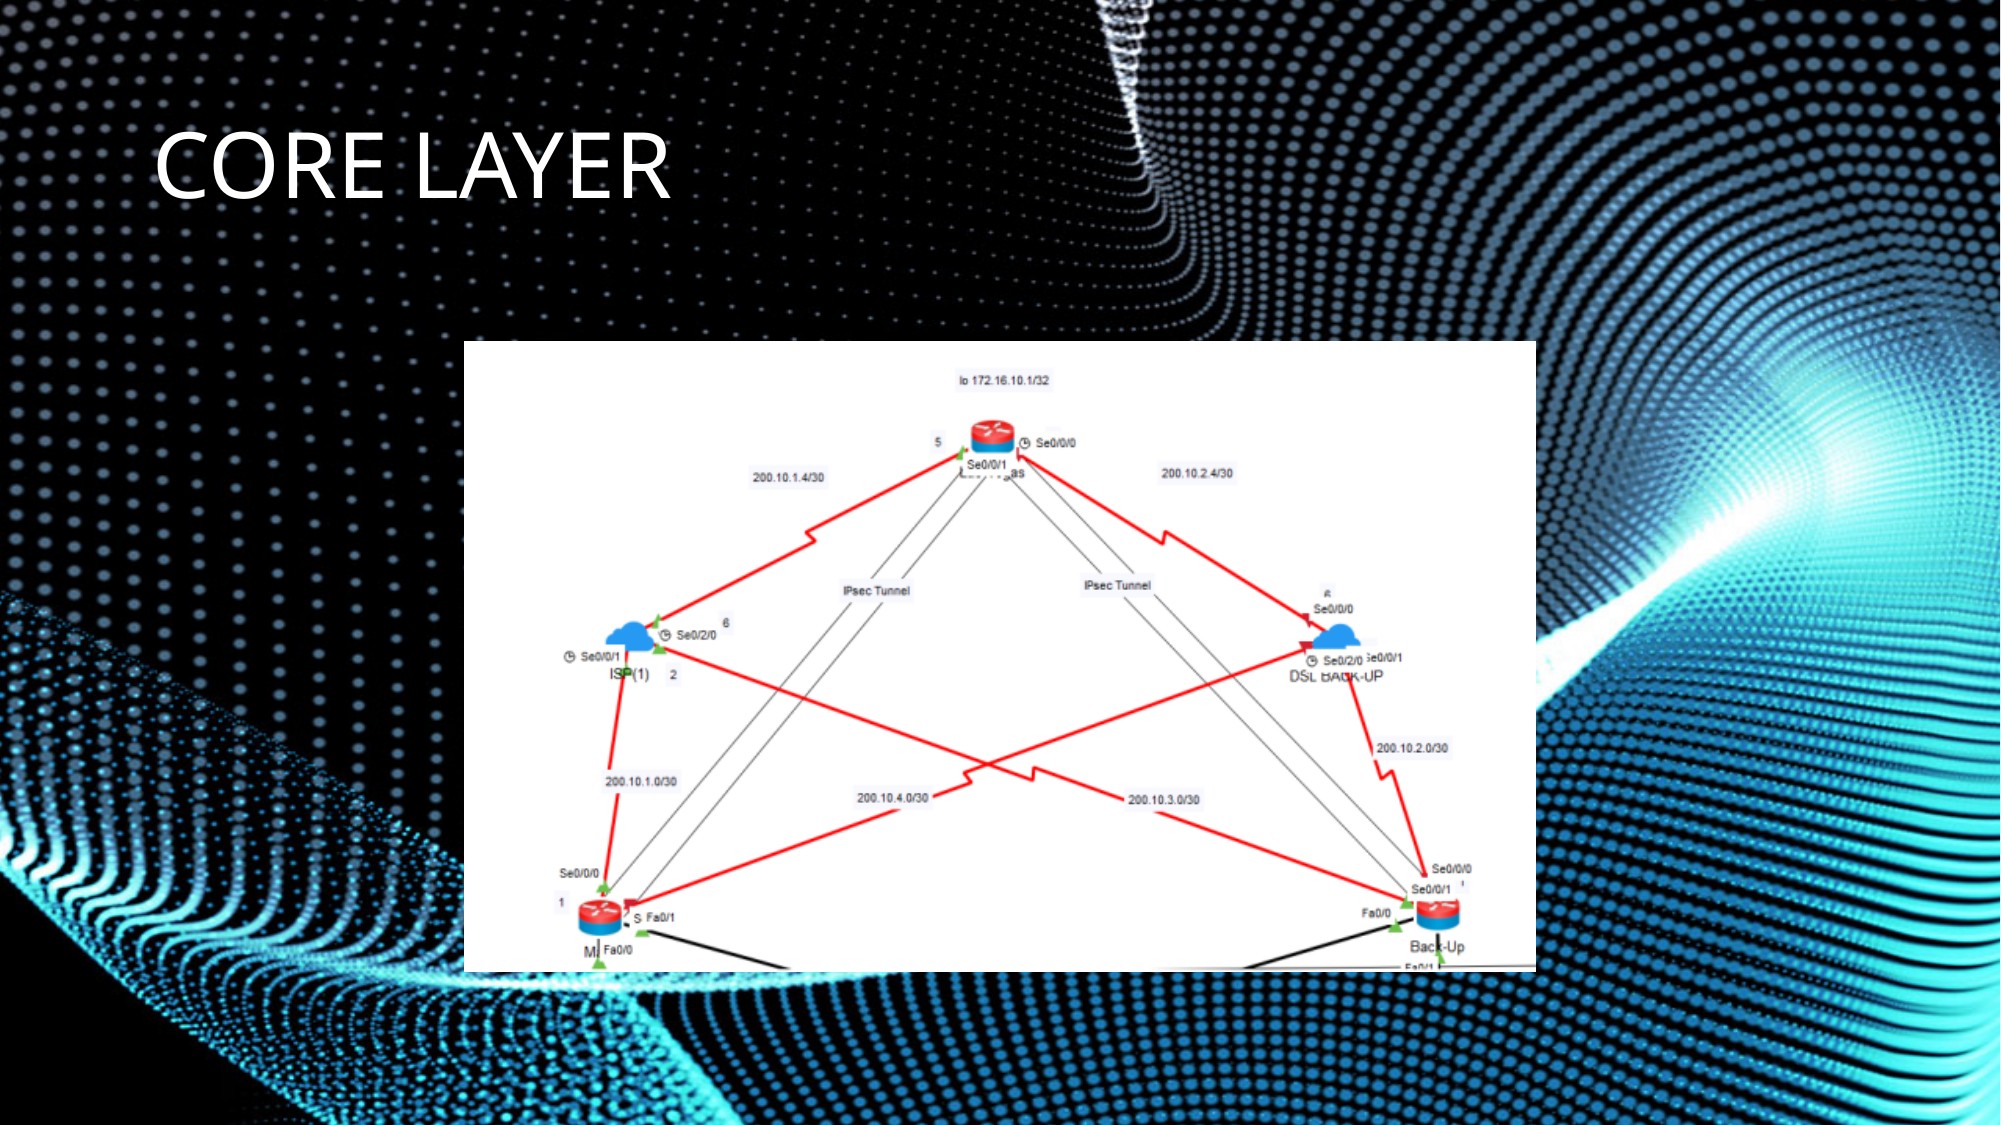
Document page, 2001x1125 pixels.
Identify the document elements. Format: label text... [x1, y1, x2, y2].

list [464, 341, 1536, 972]
picture [0, 0, 2001, 1125]
title CORE LAYER [137, 59, 1863, 278]
